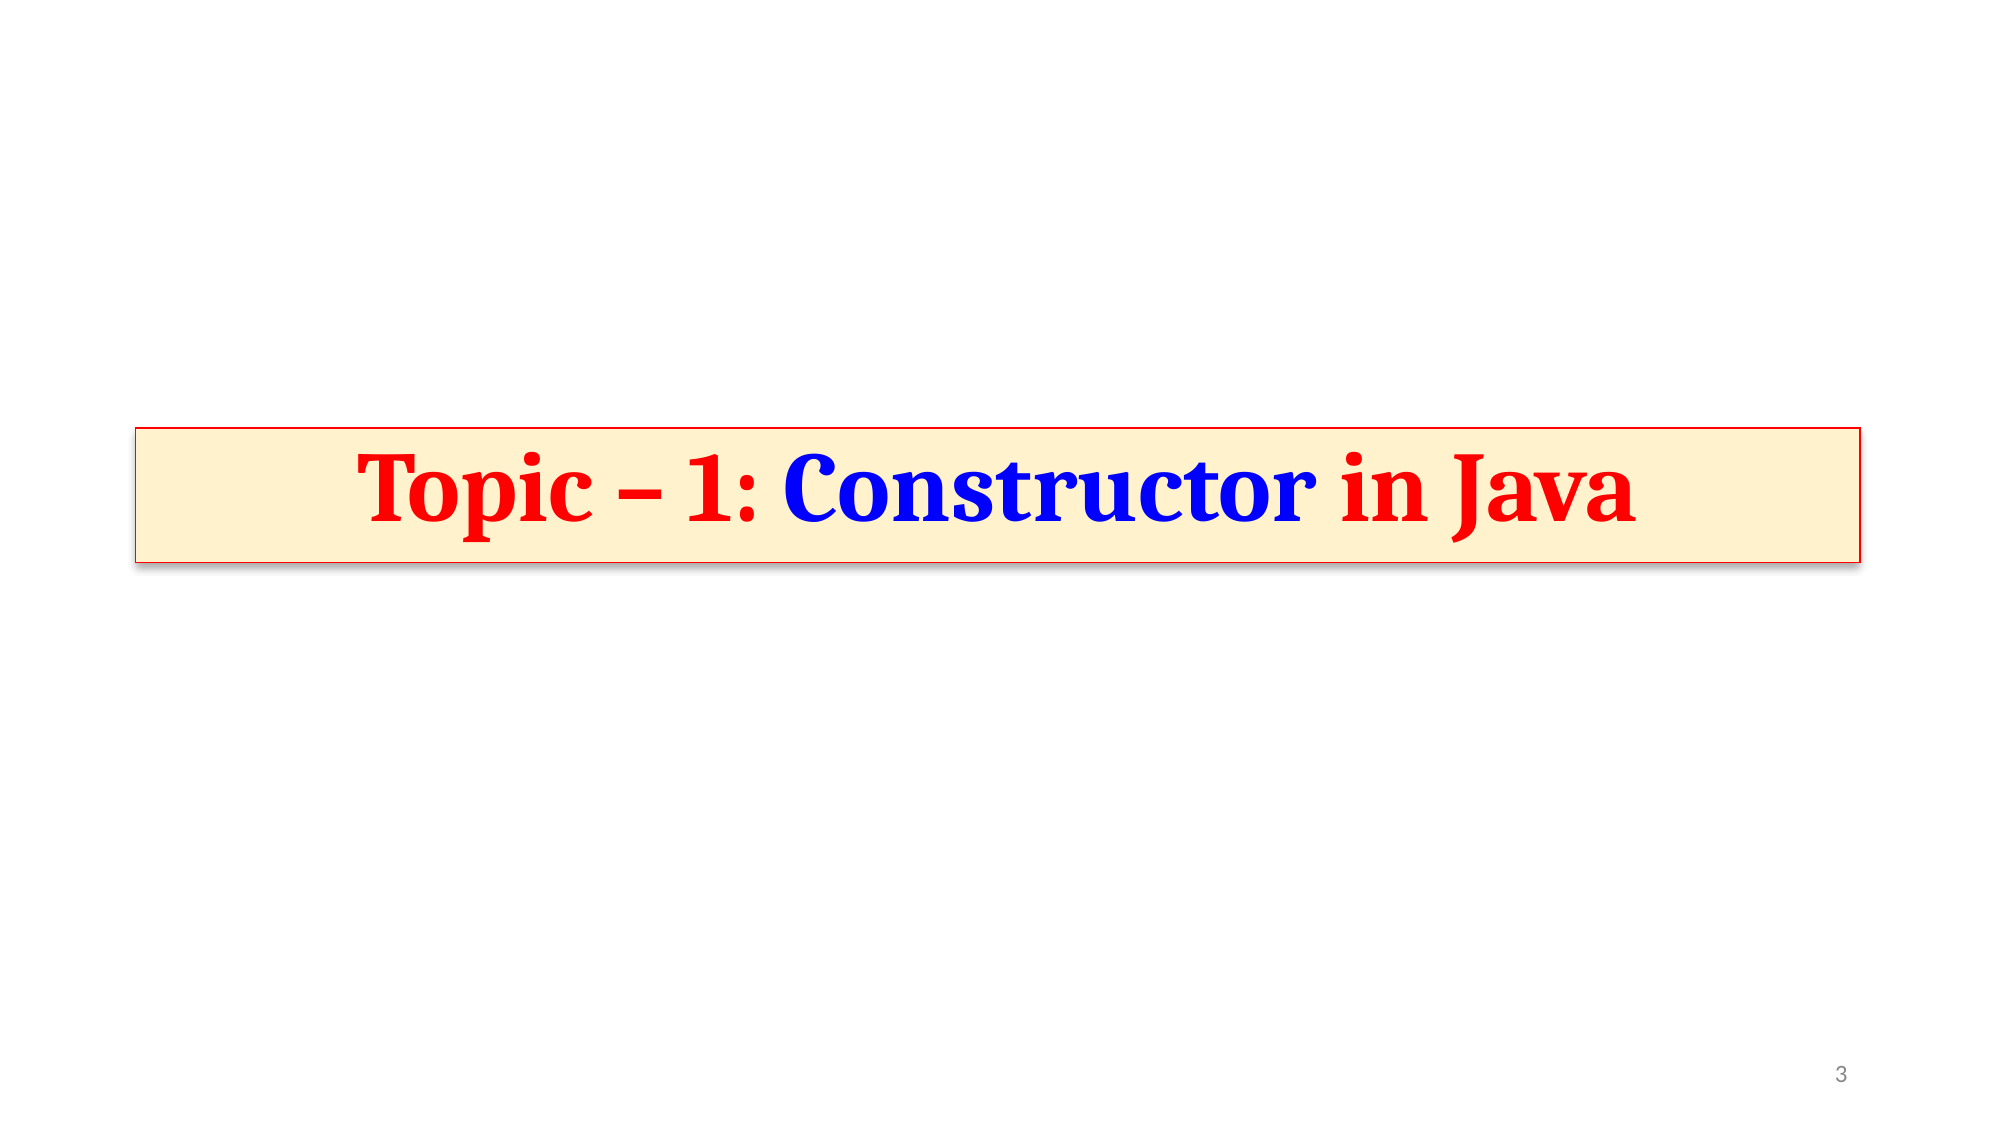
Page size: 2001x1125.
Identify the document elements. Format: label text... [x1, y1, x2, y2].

text_box Topic – 1: Constructor in Java [135, 428, 1861, 563]
slide_number ‹#› [1412, 1042, 1863, 1103]
